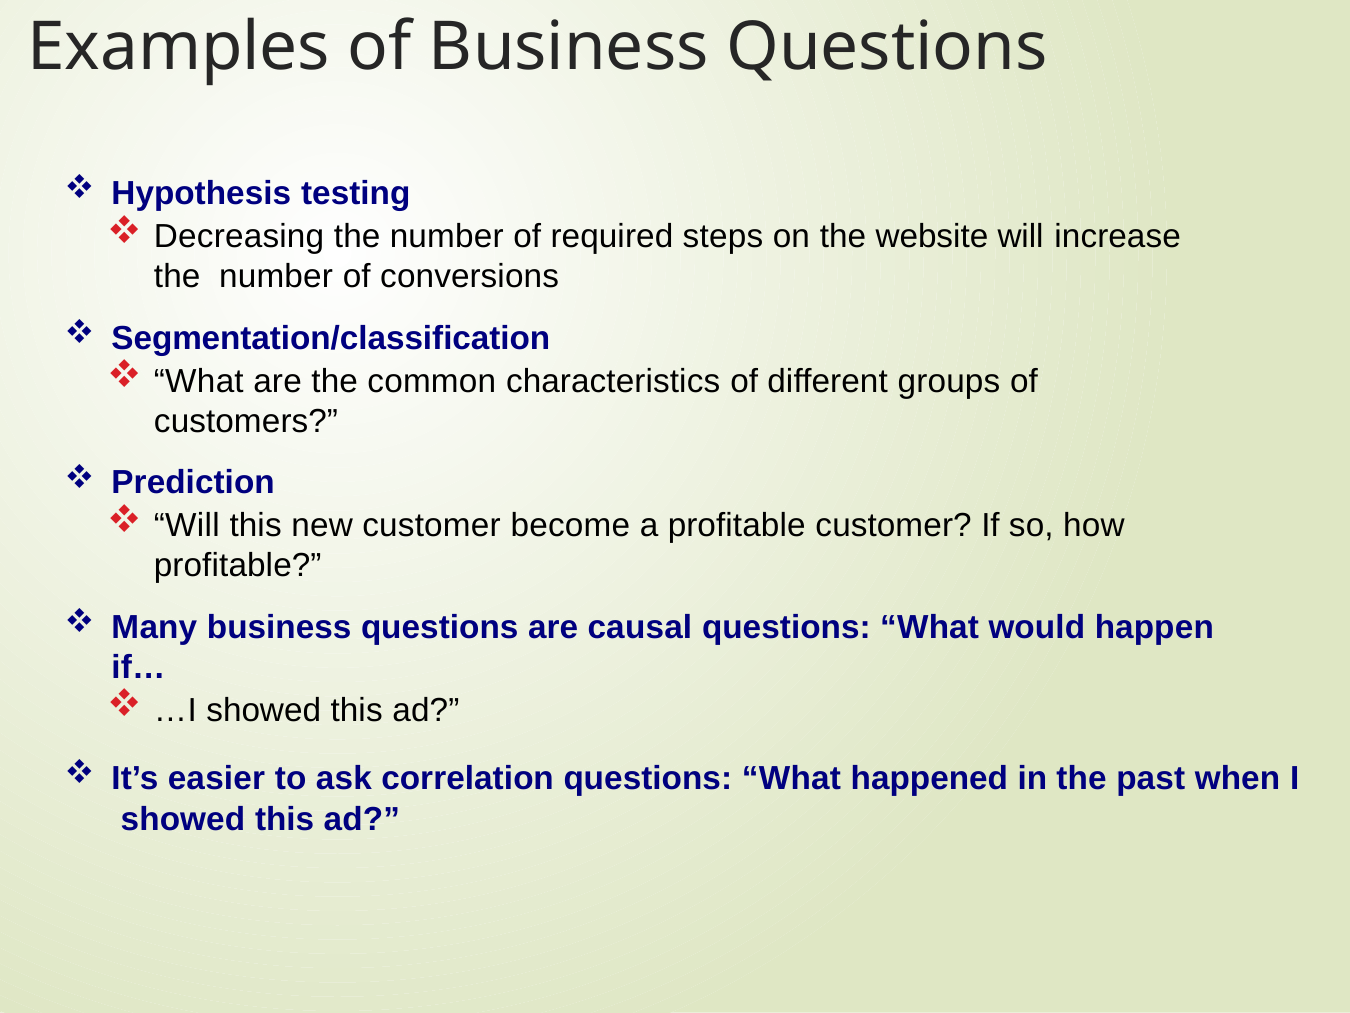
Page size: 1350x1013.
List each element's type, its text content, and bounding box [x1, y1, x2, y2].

title Examples of Business Questions [24, 0, 1225, 172]
text_box Hypothesis testing Decreasing the number of required steps on the website will increase the number of conversions Segmentation/classification “What are the common characteristics of different groups of customers?” Prediction “Will this new customer become a profitable customer? If so, how profitable?” Many business questions are causal questions: “What would happen if… …I showed this ad?” It’s easier to ask correlation questions: “What happened in the past when I showed this ad?” [62, 168, 1306, 837]
